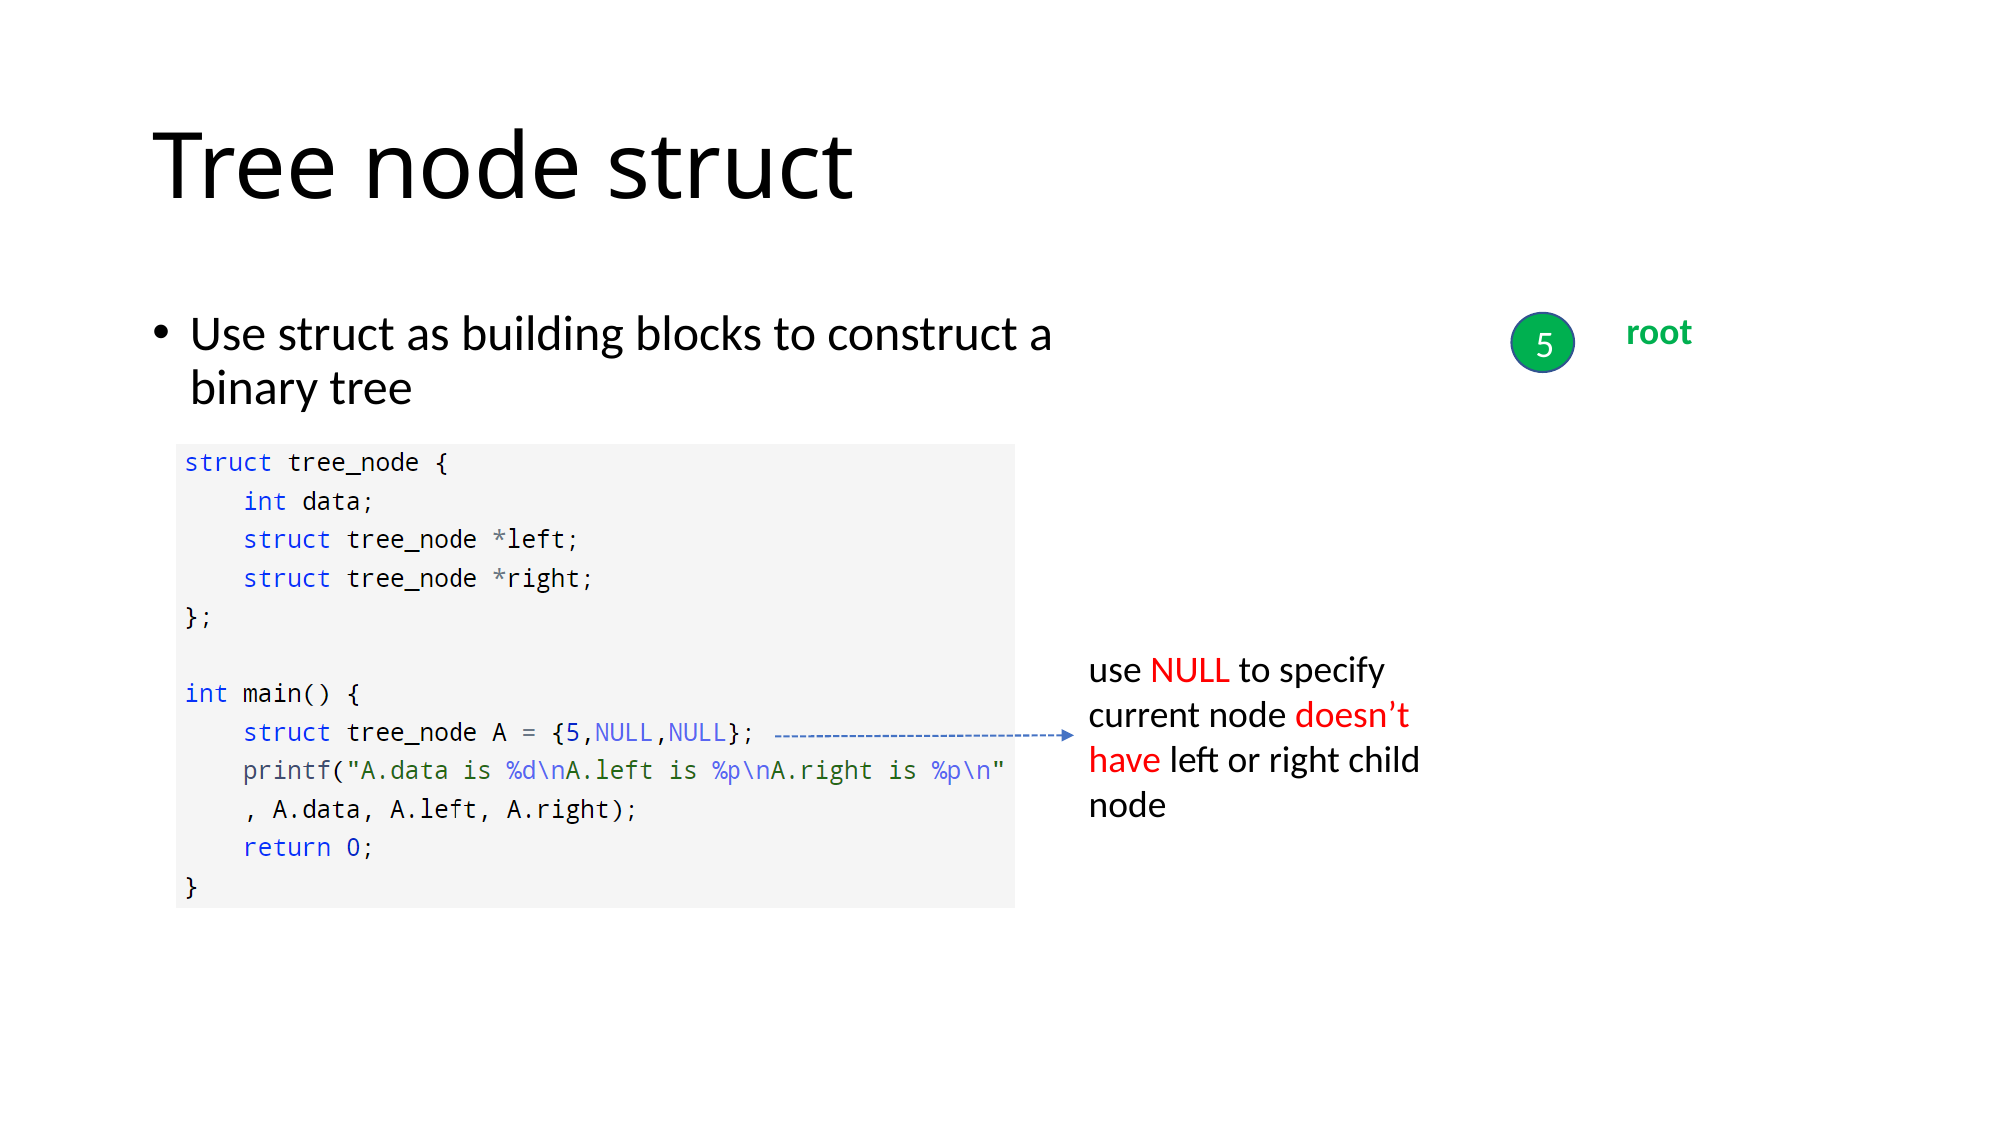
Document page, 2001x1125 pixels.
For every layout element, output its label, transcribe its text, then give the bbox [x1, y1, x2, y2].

list Use struct as building blocks to construct a binary tree [137, 299, 1205, 445]
text_box 5 [1510, 311, 1576, 374]
title Tree node struct [137, 59, 1863, 278]
picture [176, 444, 1015, 908]
text_box use NULL to specify current node doesn’t have left or right child node [1073, 637, 1452, 833]
text_box root [1611, 299, 1769, 360]
